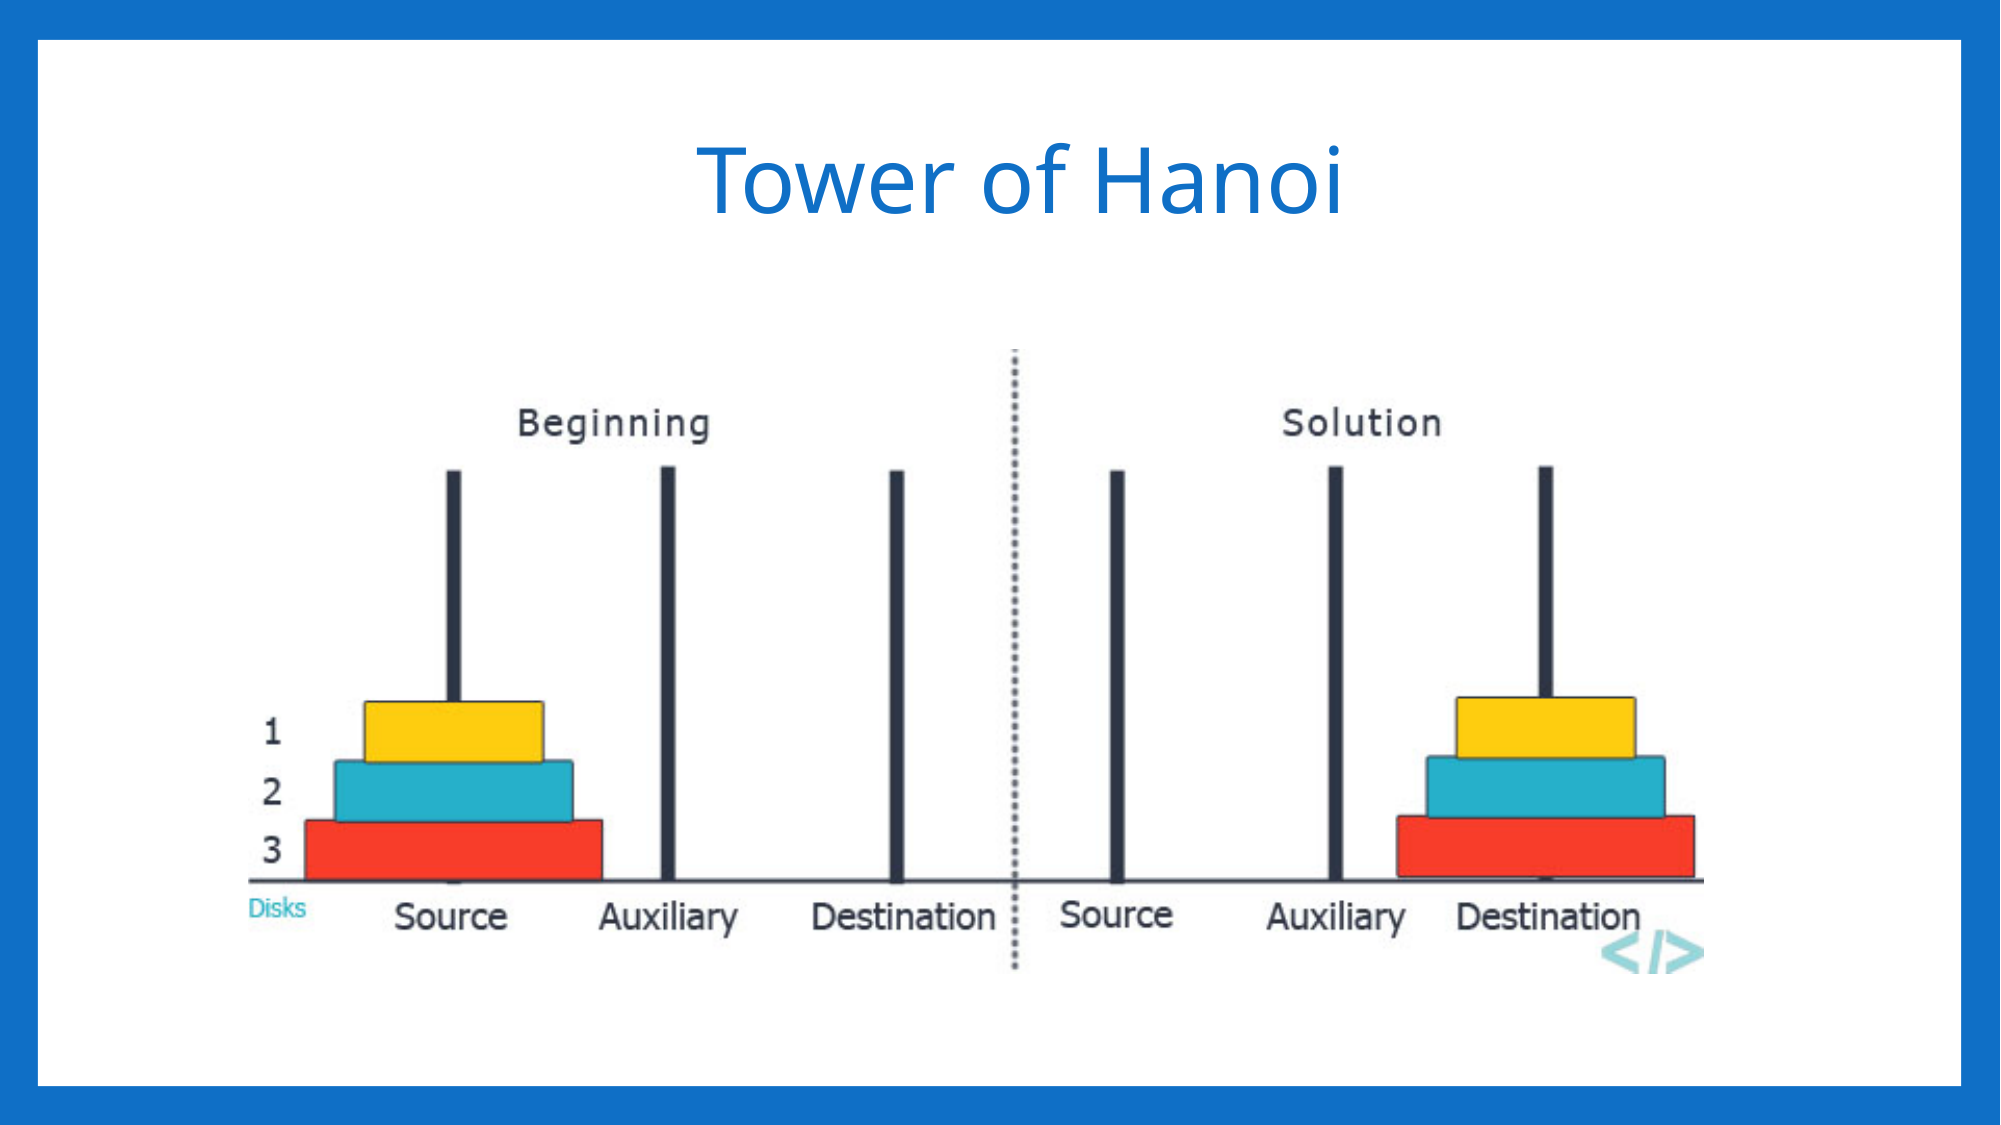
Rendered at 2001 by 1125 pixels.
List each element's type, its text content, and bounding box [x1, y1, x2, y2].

title Tower of Hanoi [187, 99, 1808, 269]
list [248, 349, 1704, 974]
